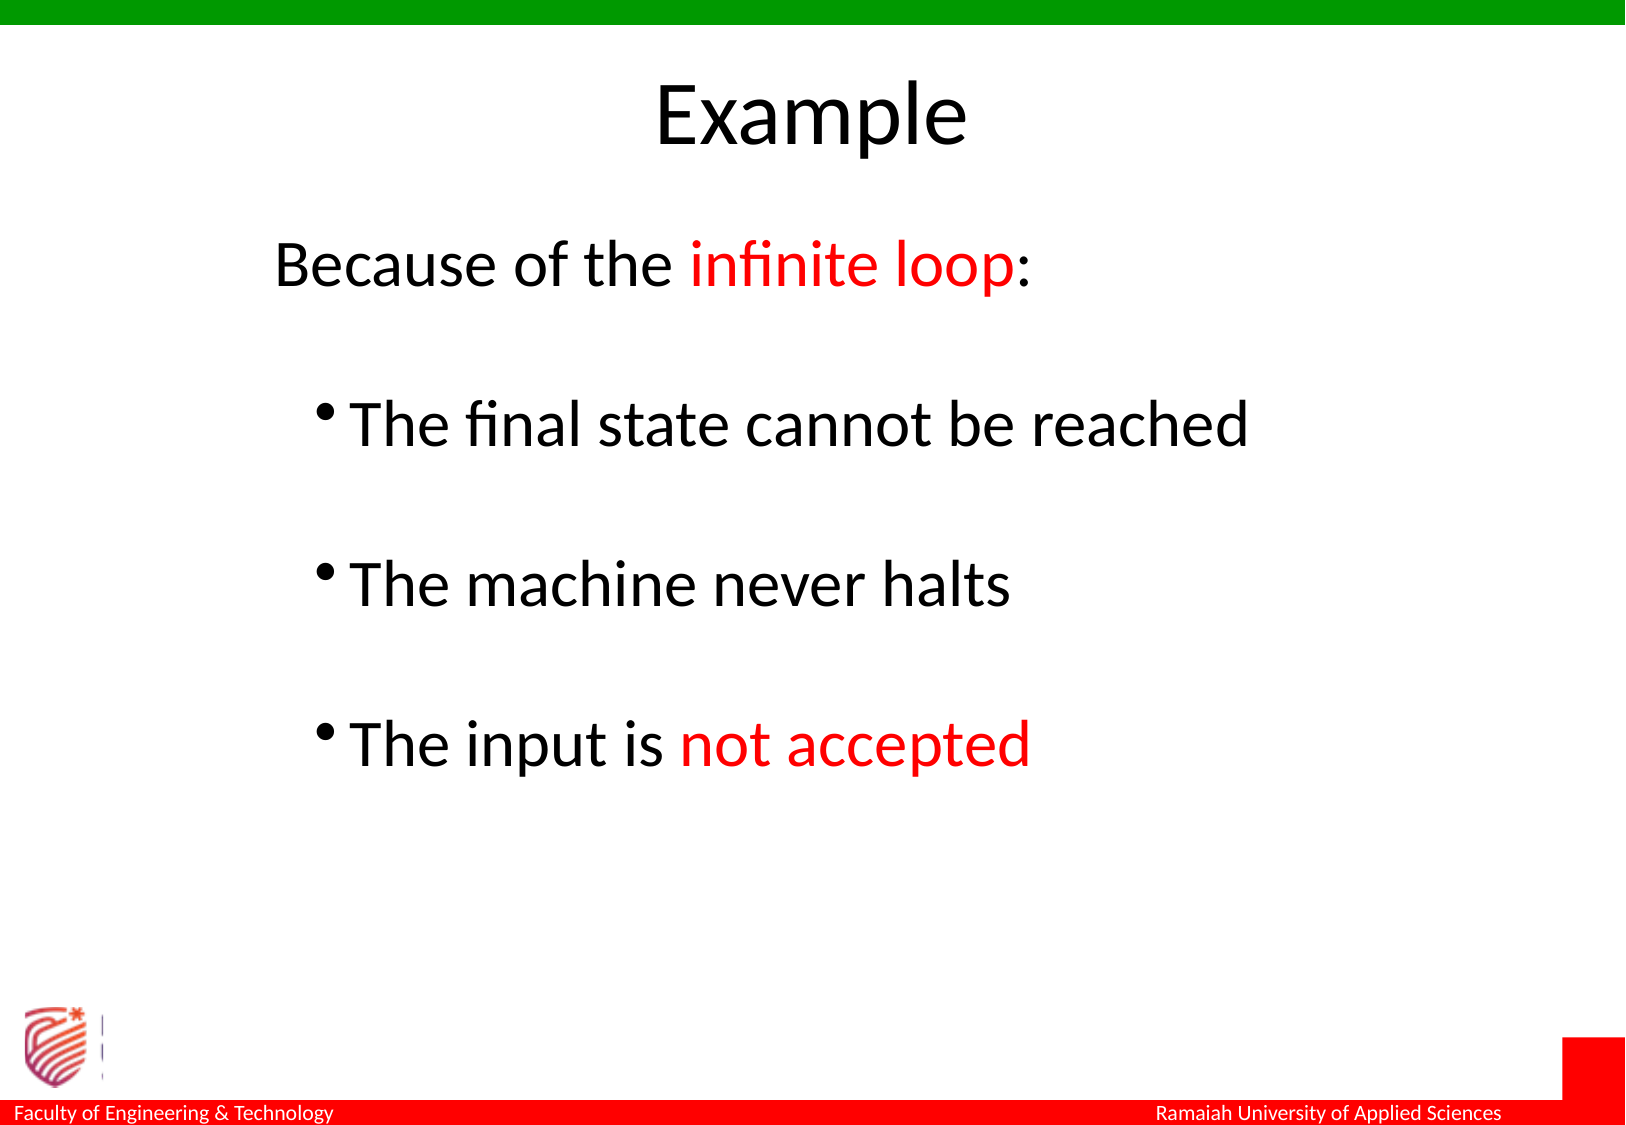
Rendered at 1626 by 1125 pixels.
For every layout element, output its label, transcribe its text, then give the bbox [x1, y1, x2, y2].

text_box Because of the infinite loop: The final state cannot be reached The machine never halts The input is not accepted [259, 233, 1266, 787]
picture [24, 1007, 104, 1088]
text_box Example [81, 45, 1544, 233]
